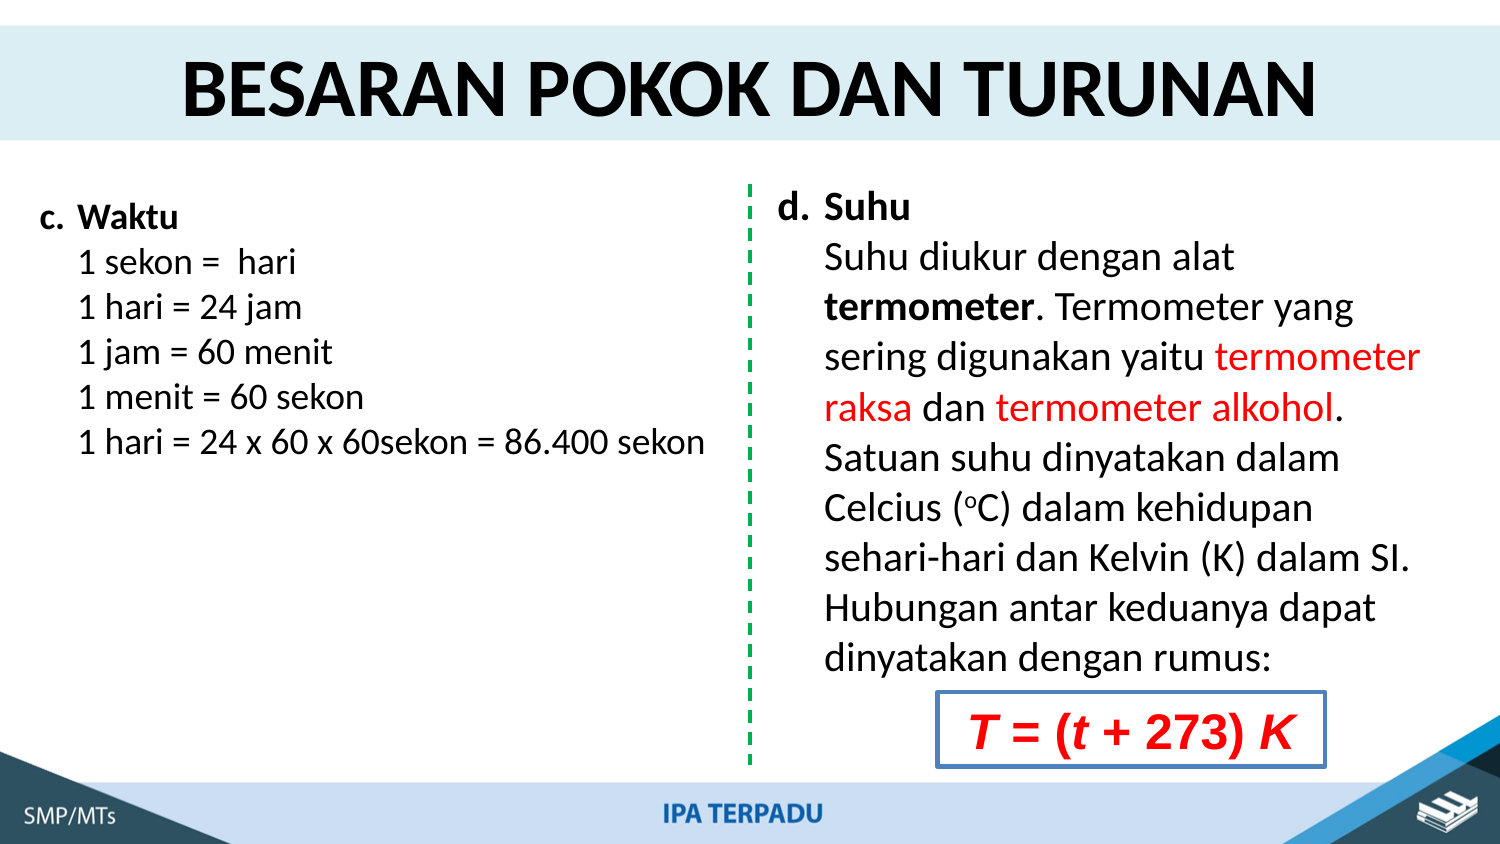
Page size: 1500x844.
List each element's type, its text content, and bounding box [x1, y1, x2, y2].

text_box BESARAN POKOK DAN TURUNAN [0, 25, 1500, 141]
picture [0, 715, 1500, 844]
text_box T = (t + 273) K [935, 690, 1327, 769]
text_box Suhu Suhu diukur dengan alat termometer. Termometer yang sering digunakan yaitu termometer raksa dan termometer alkohol. Satuan suhu dinyatakan dalam Celcius (oC) dalam kehidupan sehari-hari dan Kelvin (K) dalam SI. Hubungan antar keduanya dapat dinyatakan dengan rumus: [762, 171, 1438, 687]
